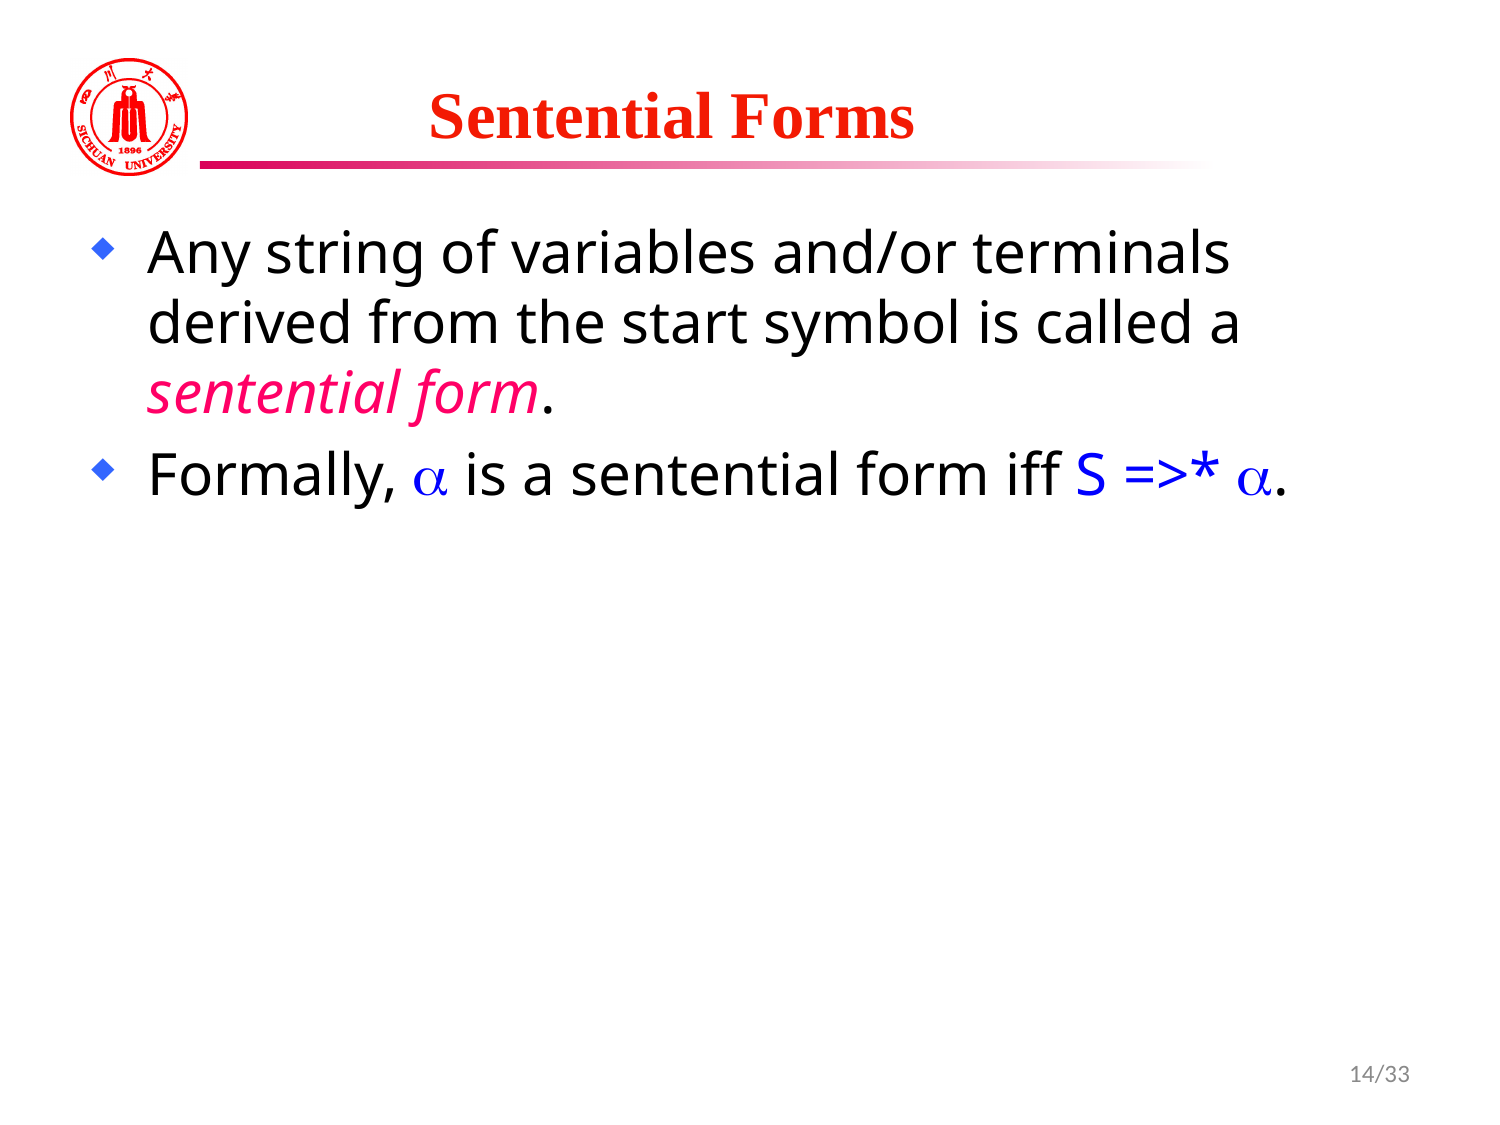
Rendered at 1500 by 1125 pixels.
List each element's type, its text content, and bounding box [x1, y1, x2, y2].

text_box [199, 161, 1214, 169]
slide_number 14/33 [1074, 1042, 1425, 1103]
text_box Sentential Forms [421, 68, 924, 156]
text_box Any string of variables and/or terminals derived from the start symbol is called a sentential form. Formally,  is a sentential form iff S =>* . [76, 207, 1436, 1012]
picture [70, 58, 188, 176]
